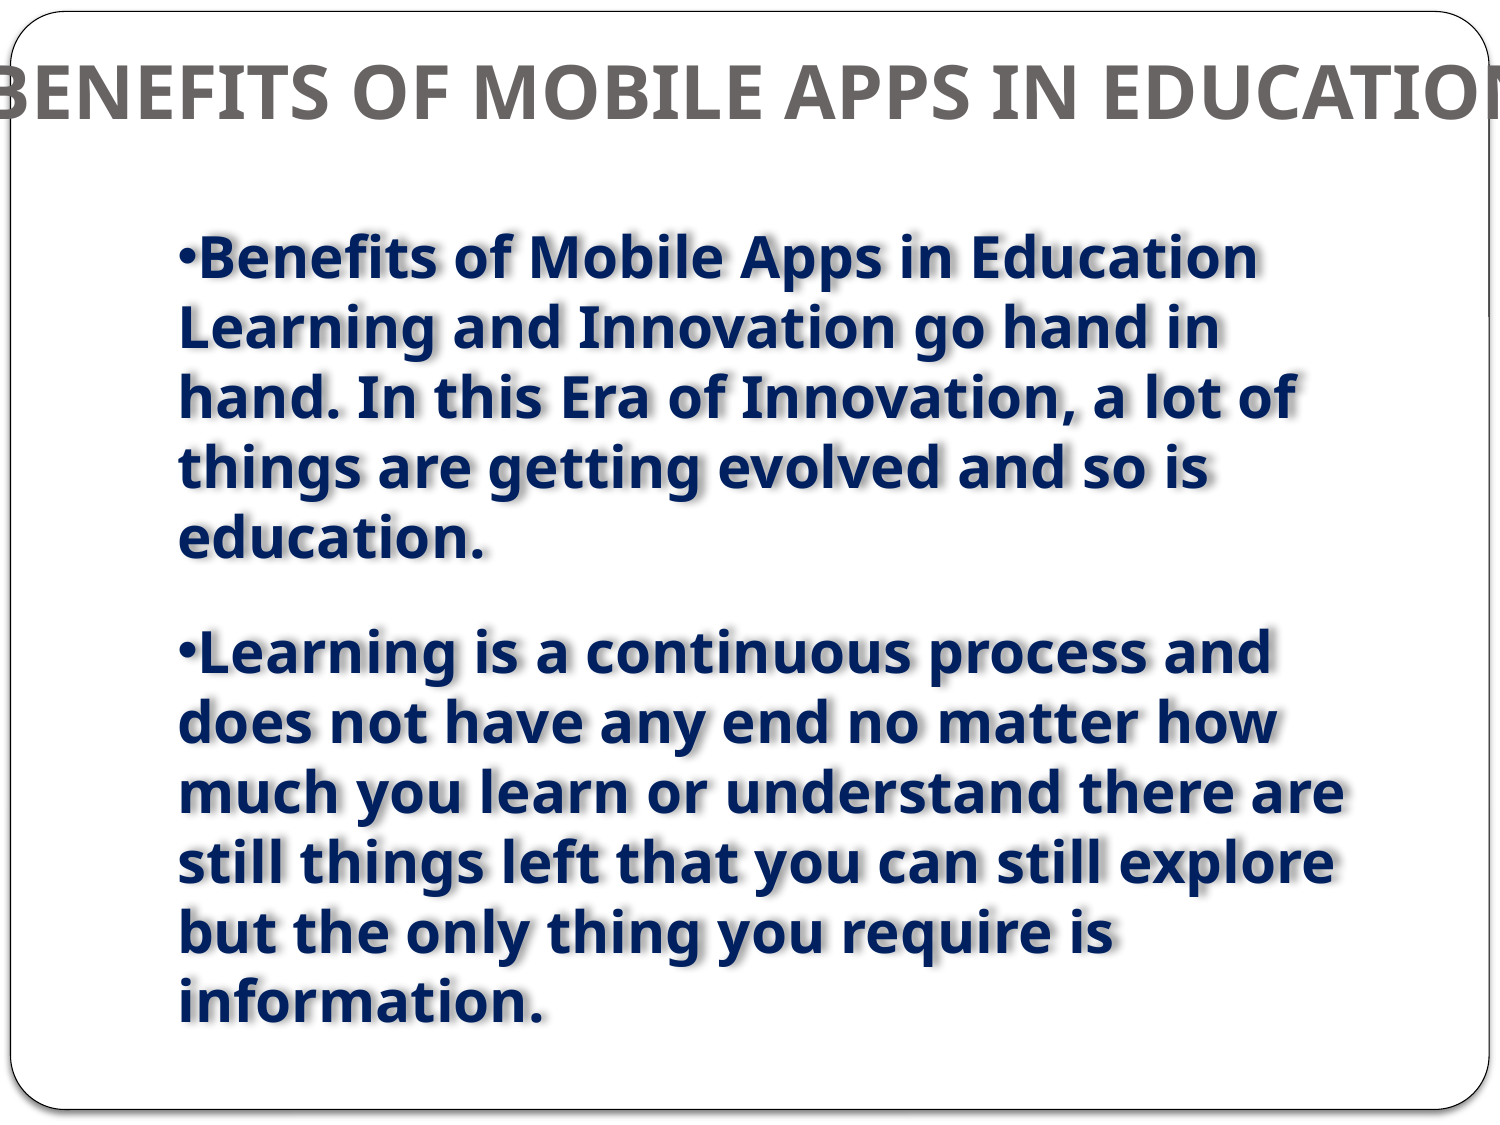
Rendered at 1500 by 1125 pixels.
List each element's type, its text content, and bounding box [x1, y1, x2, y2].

text_box BENEFITS OF MOBILE APPS IN EDUCATION [0, 37, 1500, 143]
text_box Benefits of Mobile Apps in Education Learning and Innovation go hand in hand. In this Era of Innovation, a lot of things are getting evolved and so is education. Learning is a continuous process and does not have any end no matter how much you learn or understand there are still things left that you can still explore but the only thing you require is information. [162, 212, 1363, 1042]
